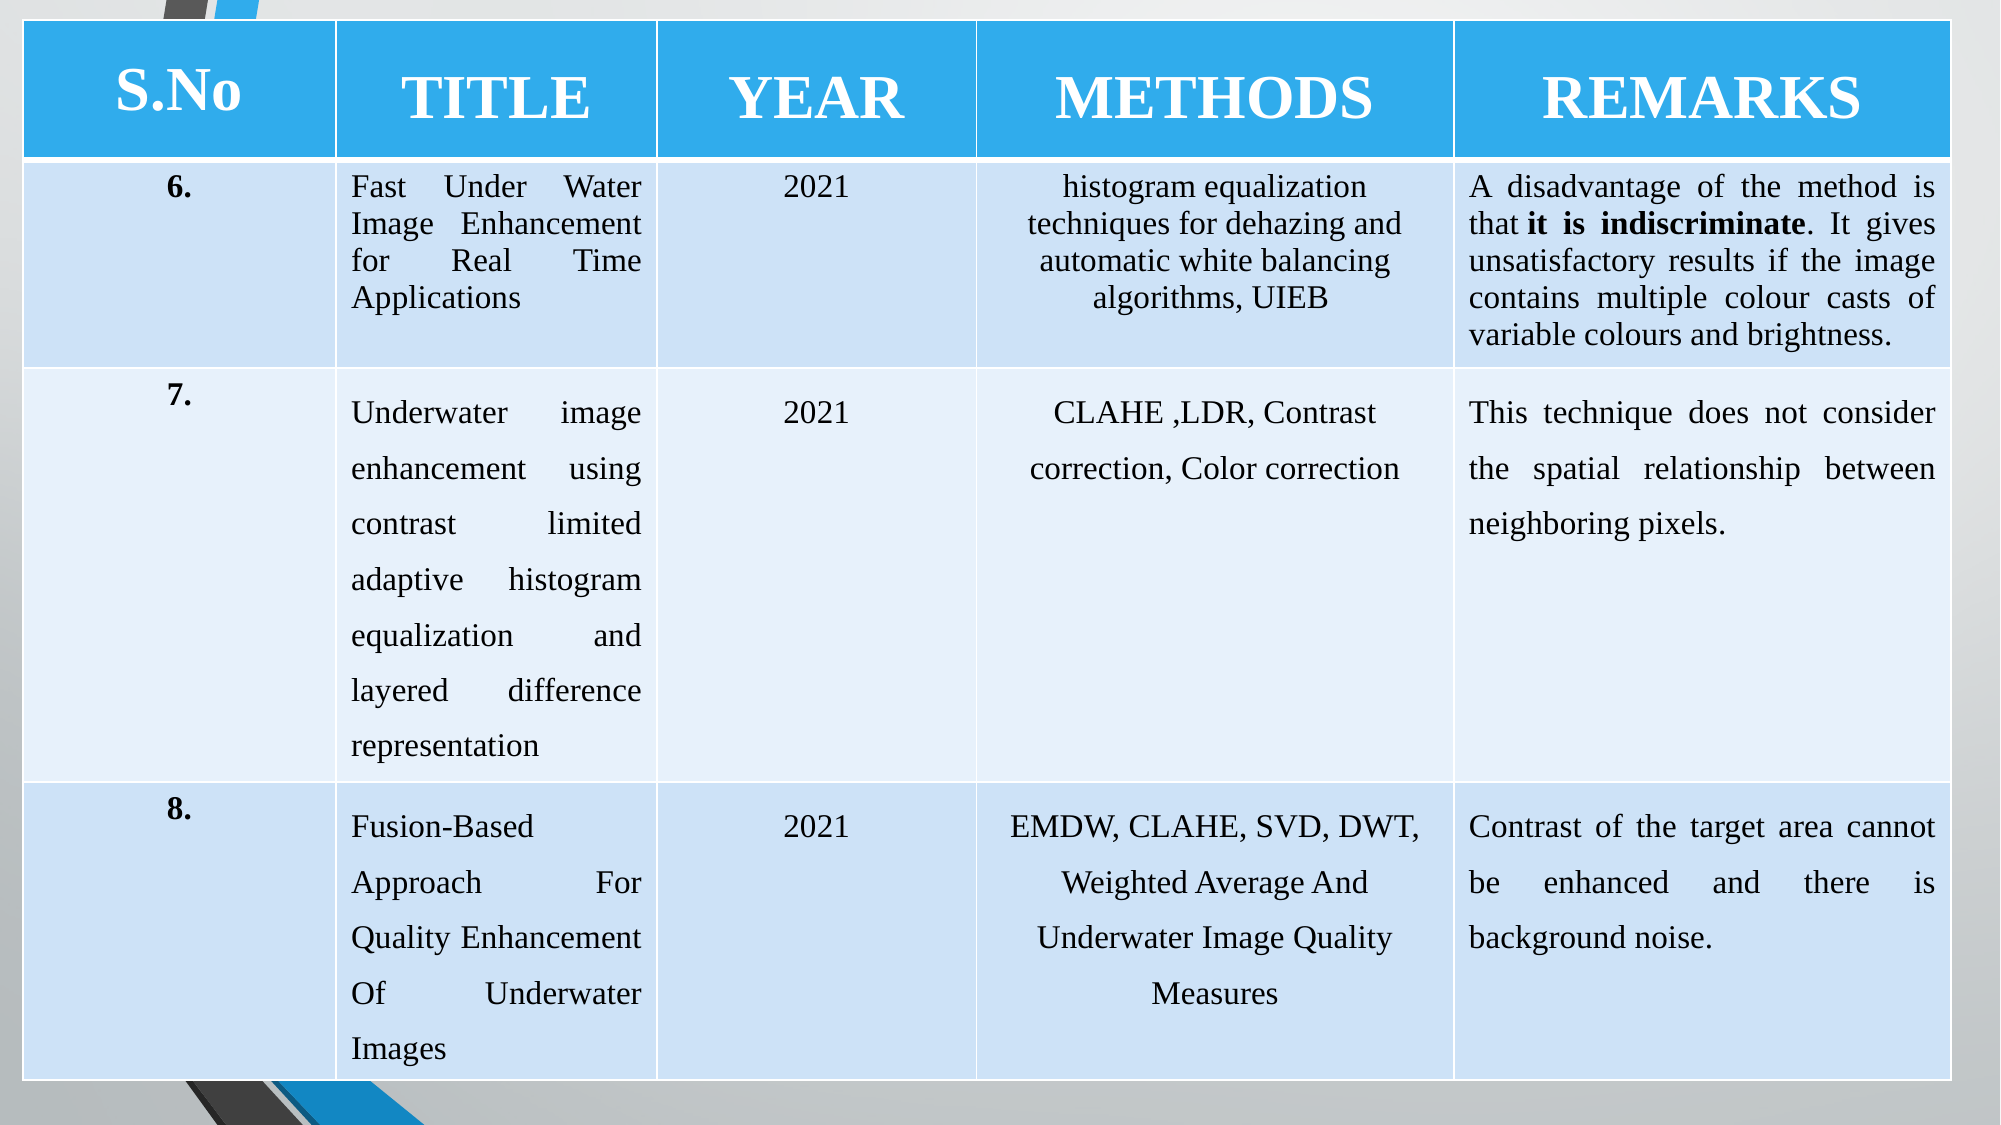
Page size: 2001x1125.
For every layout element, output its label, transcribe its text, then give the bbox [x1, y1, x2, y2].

table_cell 7. [24, 369, 335, 781]
table_cell 2021 [658, 163, 976, 367]
table_cell This technique does not consider the spatial relationship between neighboring pixels. [1455, 369, 1950, 781]
table_cell Underwater image enhancement using contrast limited adaptive histogram equalization and layered difference representation [337, 369, 656, 781]
table_cell 8. [24, 783, 335, 1079]
table_cell 6. [24, 163, 335, 367]
table_cell 2021 [658, 369, 976, 781]
table_header S.No [24, 21, 335, 157]
table_cell 2021 [658, 783, 976, 1079]
table_header TITLE [337, 21, 656, 157]
table_cell Fusion-Based Approach For Quality Enhancement Of Underwater Images [337, 783, 656, 1079]
table_cell Contrast of the target area cannot be enhanced and there is background noise. [1455, 783, 1950, 1079]
table_cell A disadvantage of the method is that it is indiscriminate. It gives unsatisfactory results if the image contains multiple colour casts of variable colours and brightness. [1455, 163, 1950, 367]
table_header YEAR [658, 21, 976, 157]
table_cell CLAHE ,LDR, Contrast correction, Color correction [977, 369, 1453, 781]
table_header METHODS [977, 21, 1453, 157]
table_cell histogram equalization techniques for dehazing and automatic white balancing algorithms, UIEB [977, 163, 1453, 367]
table_header REMARKS [1455, 21, 1950, 157]
table_cell Fast Under Water Image Enhancement for Real Time Applications [337, 163, 656, 367]
table_cell EMDW, CLAHE, SVD, DWT, Weighted Average And Underwater Image Quality Measures [977, 783, 1453, 1079]
